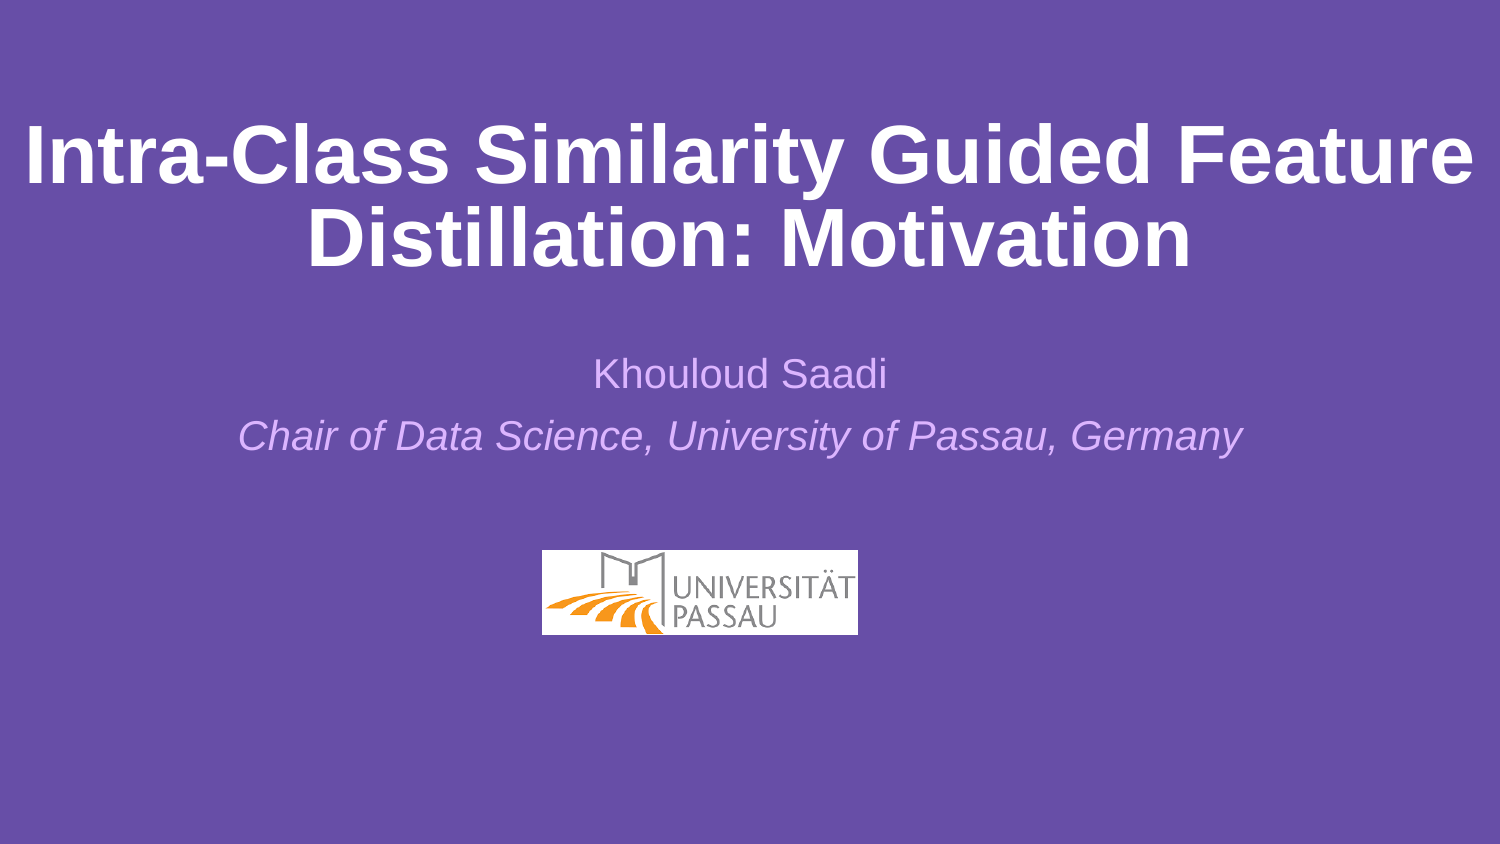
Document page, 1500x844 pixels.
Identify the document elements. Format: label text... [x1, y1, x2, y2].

text_box Khouloud Saadi Chair of Data Science, University of Passau, Germany [0, 347, 1500, 592]
picture [541, 550, 858, 635]
title Intra-Class Similarity Guided Feature Distillation: Motivation [5, 0, 1495, 306]
